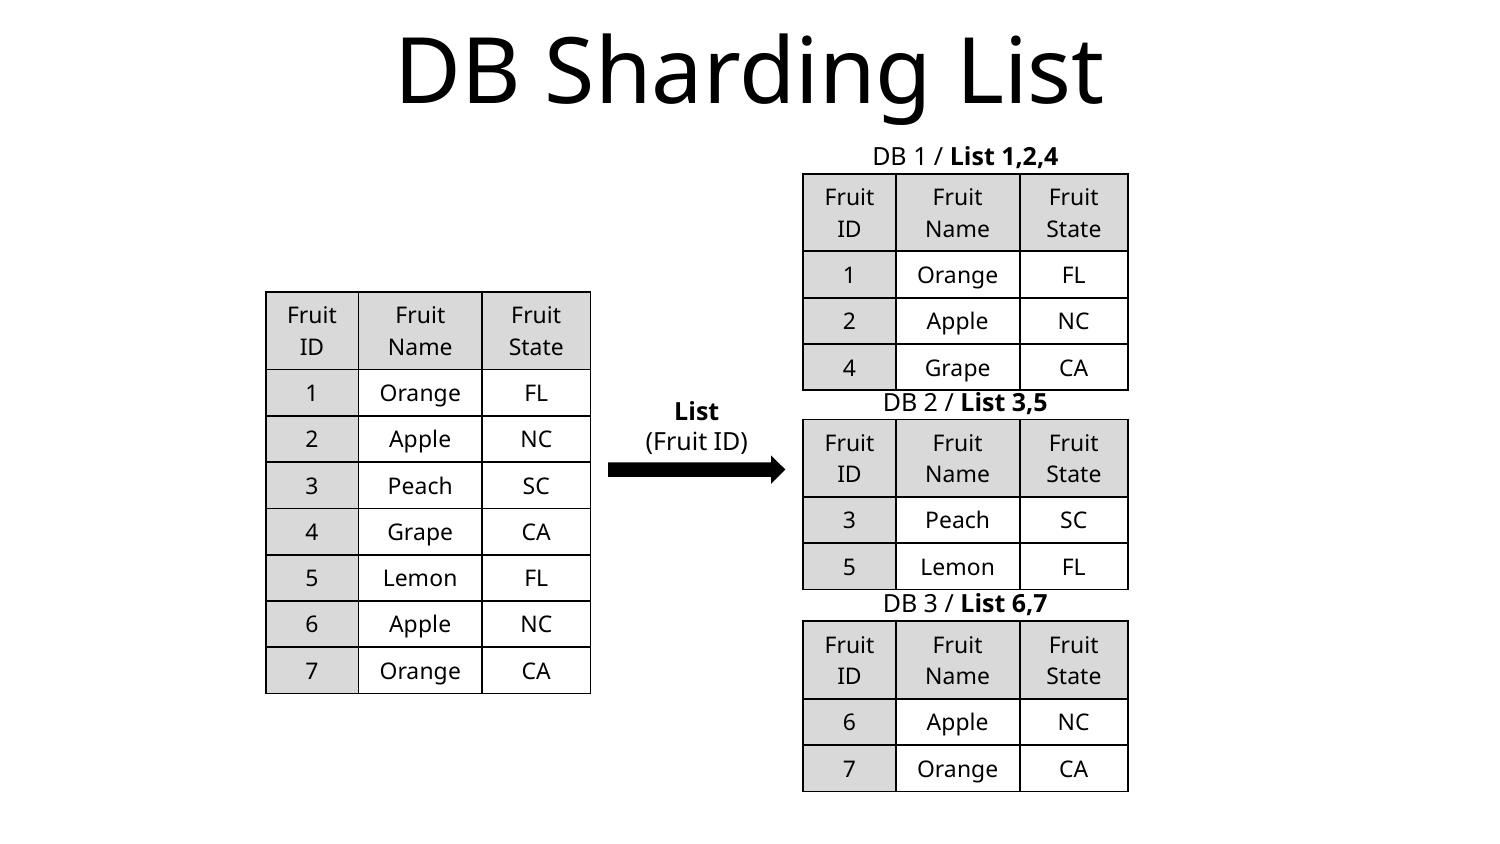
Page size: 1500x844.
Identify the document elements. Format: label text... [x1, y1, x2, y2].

table_cell 7 [267, 648, 358, 693]
table_cell Orange [897, 746, 1019, 791]
table_cell 6 [267, 602, 358, 646]
table_cell 5 [267, 556, 358, 600]
table_header Fruit Name [897, 425, 1019, 496]
text_box [606, 453, 788, 486]
table_cell CA [483, 648, 590, 693]
table_cell 5 [804, 544, 895, 589]
text_box DB 2 / List 3,5 [868, 379, 1063, 425]
table_cell NC [483, 602, 590, 646]
table_cell Orange [359, 648, 481, 693]
table_header Fruit ID [804, 420, 895, 496]
table_cell 4 [804, 345, 895, 389]
table_cell FL [1021, 544, 1127, 589]
table_cell FL [1021, 252, 1127, 297]
table_cell 1 [267, 370, 358, 415]
table_cell NC [483, 417, 590, 461]
table_cell Apple [359, 602, 481, 646]
table_cell CA [483, 509, 590, 554]
table_header Fruit State [1021, 175, 1127, 250]
table_cell Peach [359, 463, 481, 508]
title DB Sharding List [75, 0, 1425, 138]
table_header Fruit ID [267, 293, 358, 369]
table_cell 3 [267, 463, 358, 508]
table_cell Apple [897, 299, 1019, 343]
table_header Fruit Name [897, 178, 1019, 250]
table_cell 6 [804, 700, 895, 744]
table_cell SC [1021, 498, 1127, 542]
text_box List (Fruit ID) [630, 387, 763, 463]
table_header Fruit ID [804, 175, 895, 250]
table_header Fruit State [483, 293, 590, 369]
text_box DB 1 / List 1,2,4 [857, 133, 1074, 178]
table_cell FL [483, 370, 590, 415]
table_cell Grape [359, 509, 481, 554]
table_cell Lemon [897, 544, 1019, 580]
table_cell 7 [804, 746, 895, 791]
table_cell NC [1021, 299, 1127, 343]
text_box DB 3 / List 6,7 [868, 580, 1063, 626]
table_cell SC [483, 463, 590, 508]
table_cell Apple [359, 417, 481, 461]
table_header Fruit ID [804, 622, 895, 698]
table_cell FL [483, 556, 590, 600]
table_cell 1 [804, 252, 895, 297]
table_cell Lemon [359, 556, 481, 600]
table_cell Grape [897, 345, 1019, 379]
table_cell Orange [359, 370, 481, 415]
table_cell CA [1021, 345, 1127, 389]
table_header Fruit Name [897, 626, 1019, 698]
table_header Fruit Name [359, 293, 481, 369]
table_cell NC [1021, 700, 1127, 744]
table_cell 3 [804, 498, 895, 542]
table_cell Peach [897, 498, 1019, 542]
table_cell CA [1021, 746, 1127, 791]
table_cell Apple [897, 700, 1019, 744]
table_header Fruit State [1021, 622, 1127, 698]
table_cell Orange [897, 252, 1019, 297]
table_cell 4 [267, 509, 358, 554]
table_header Fruit State [1021, 420, 1127, 496]
table_cell 2 [804, 299, 895, 343]
table_cell 2 [267, 417, 358, 461]
